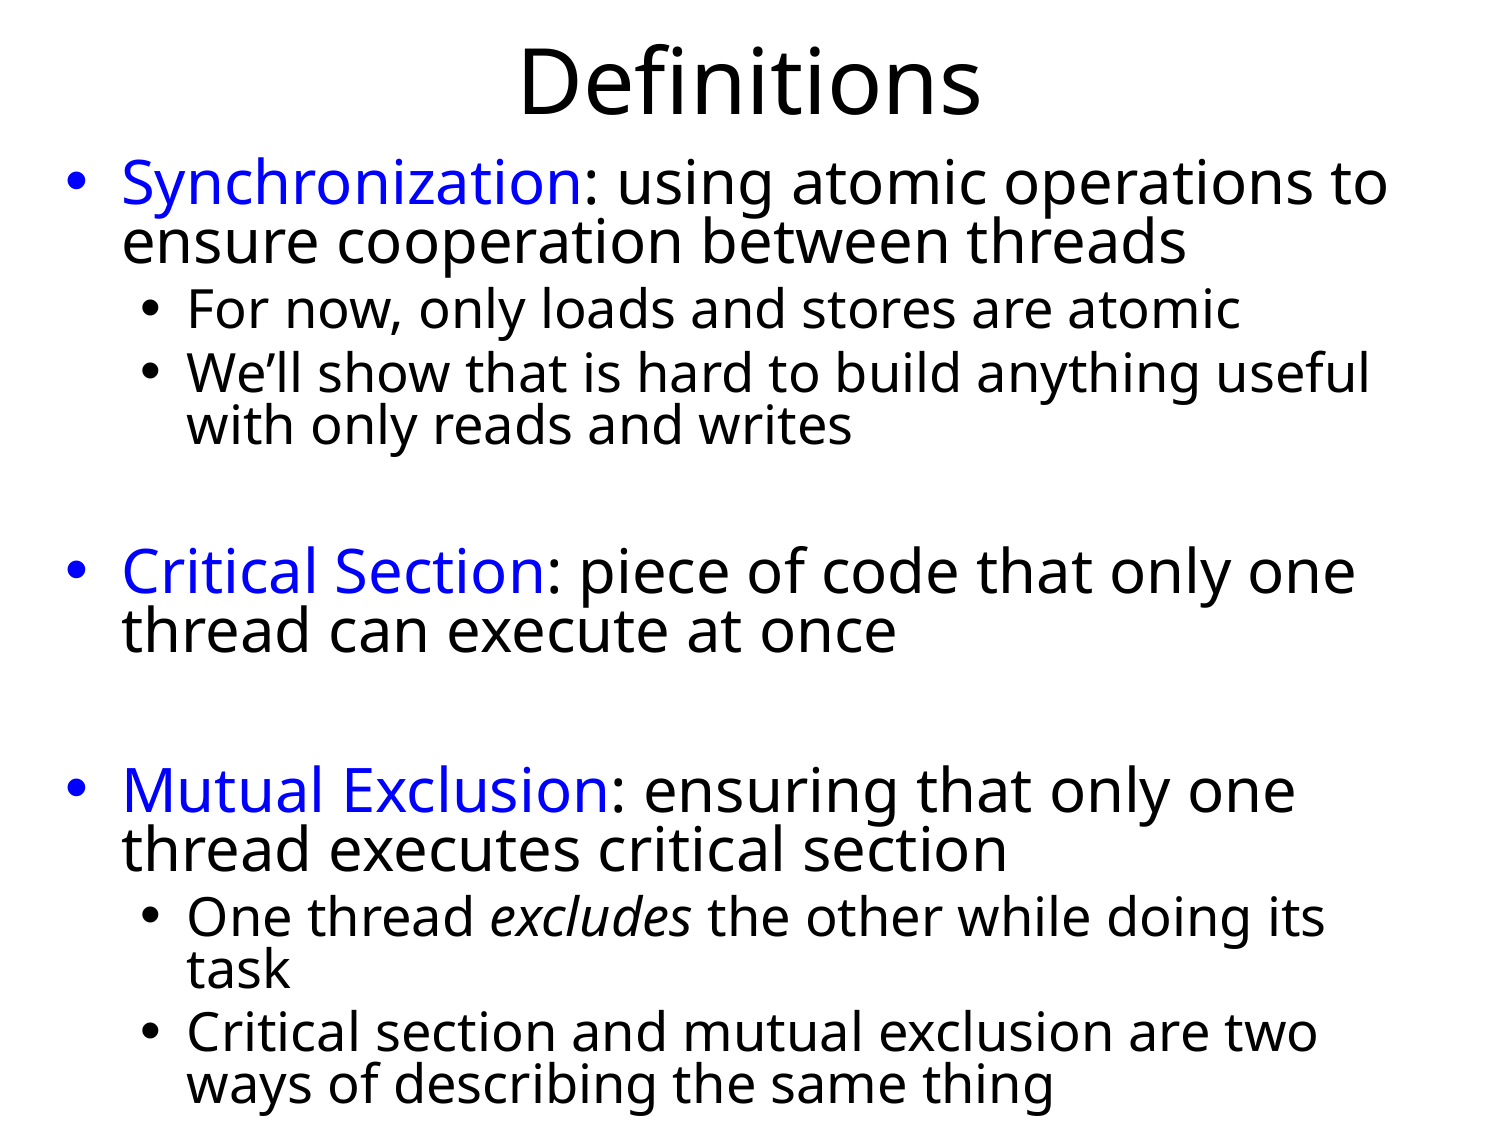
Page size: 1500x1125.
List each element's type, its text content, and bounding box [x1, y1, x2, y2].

title Definitions [75, 0, 1425, 149]
list Synchronization: using atomic operations to ensure cooperation between threads For now, only loads and stores are atomic We’ll show that is hard to build anything useful with only reads and writes Critical Section: piece of code that only one thread can execute at once Mutual Exclusion: ensuring that only one thread executes critical section One thread excludes the other while doing its task Critical section and mutual exclusion are two ways of describing the same thing [50, 149, 1438, 1063]
